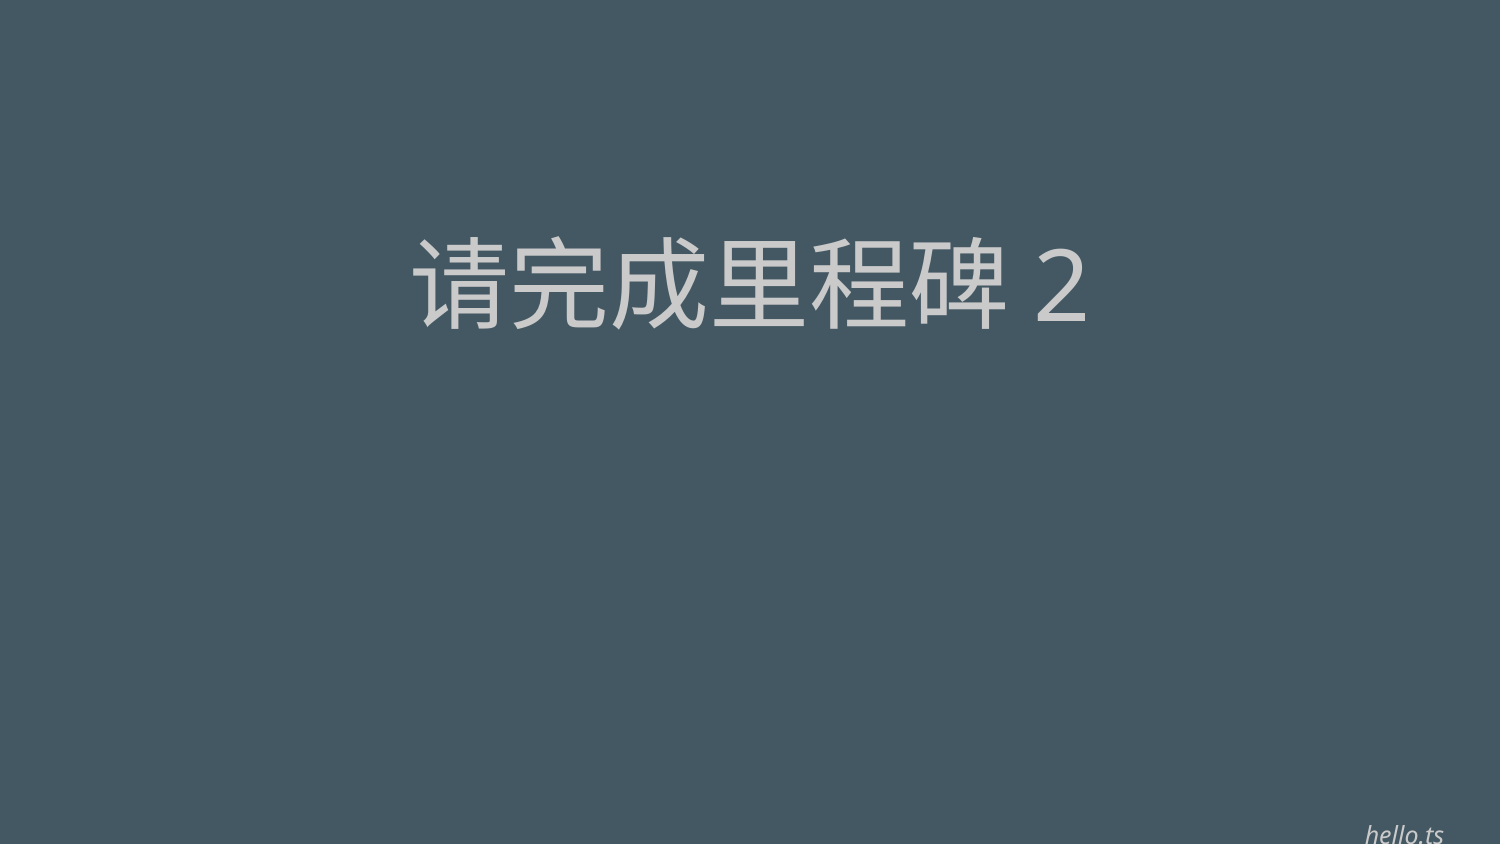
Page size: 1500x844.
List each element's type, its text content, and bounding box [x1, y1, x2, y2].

list 请完成里程碑2 [51, 189, 1449, 750]
text_box hello.ts [706, 804, 1460, 844]
